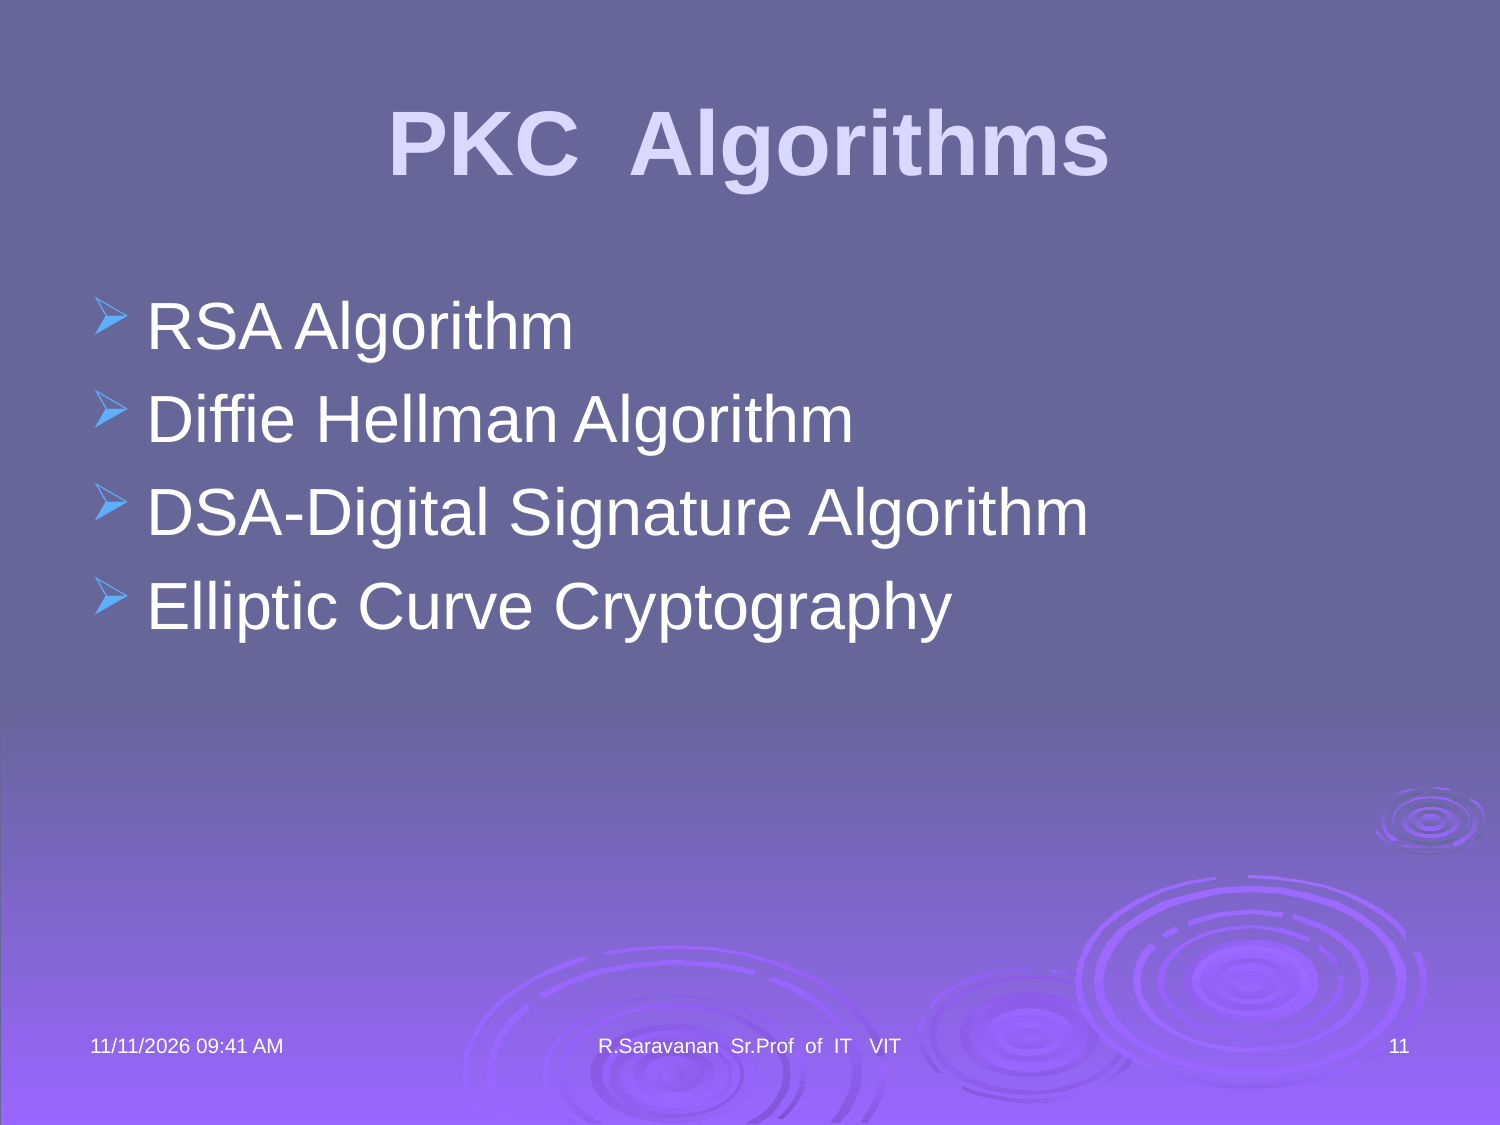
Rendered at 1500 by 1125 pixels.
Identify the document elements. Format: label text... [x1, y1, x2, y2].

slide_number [74, 1024, 426, 1101]
title PKC Algorithms [74, 45, 1426, 233]
footer R.Saravanan Sr.Prof of IT VIT [512, 1024, 988, 1101]
list RSA Algorithm Diffie Hellman Algorithm DSA-Digital Signature Algorithm Elliptic Curve Cryptography [74, 274, 1426, 1006]
slide_number 11 [1074, 1024, 1426, 1101]
